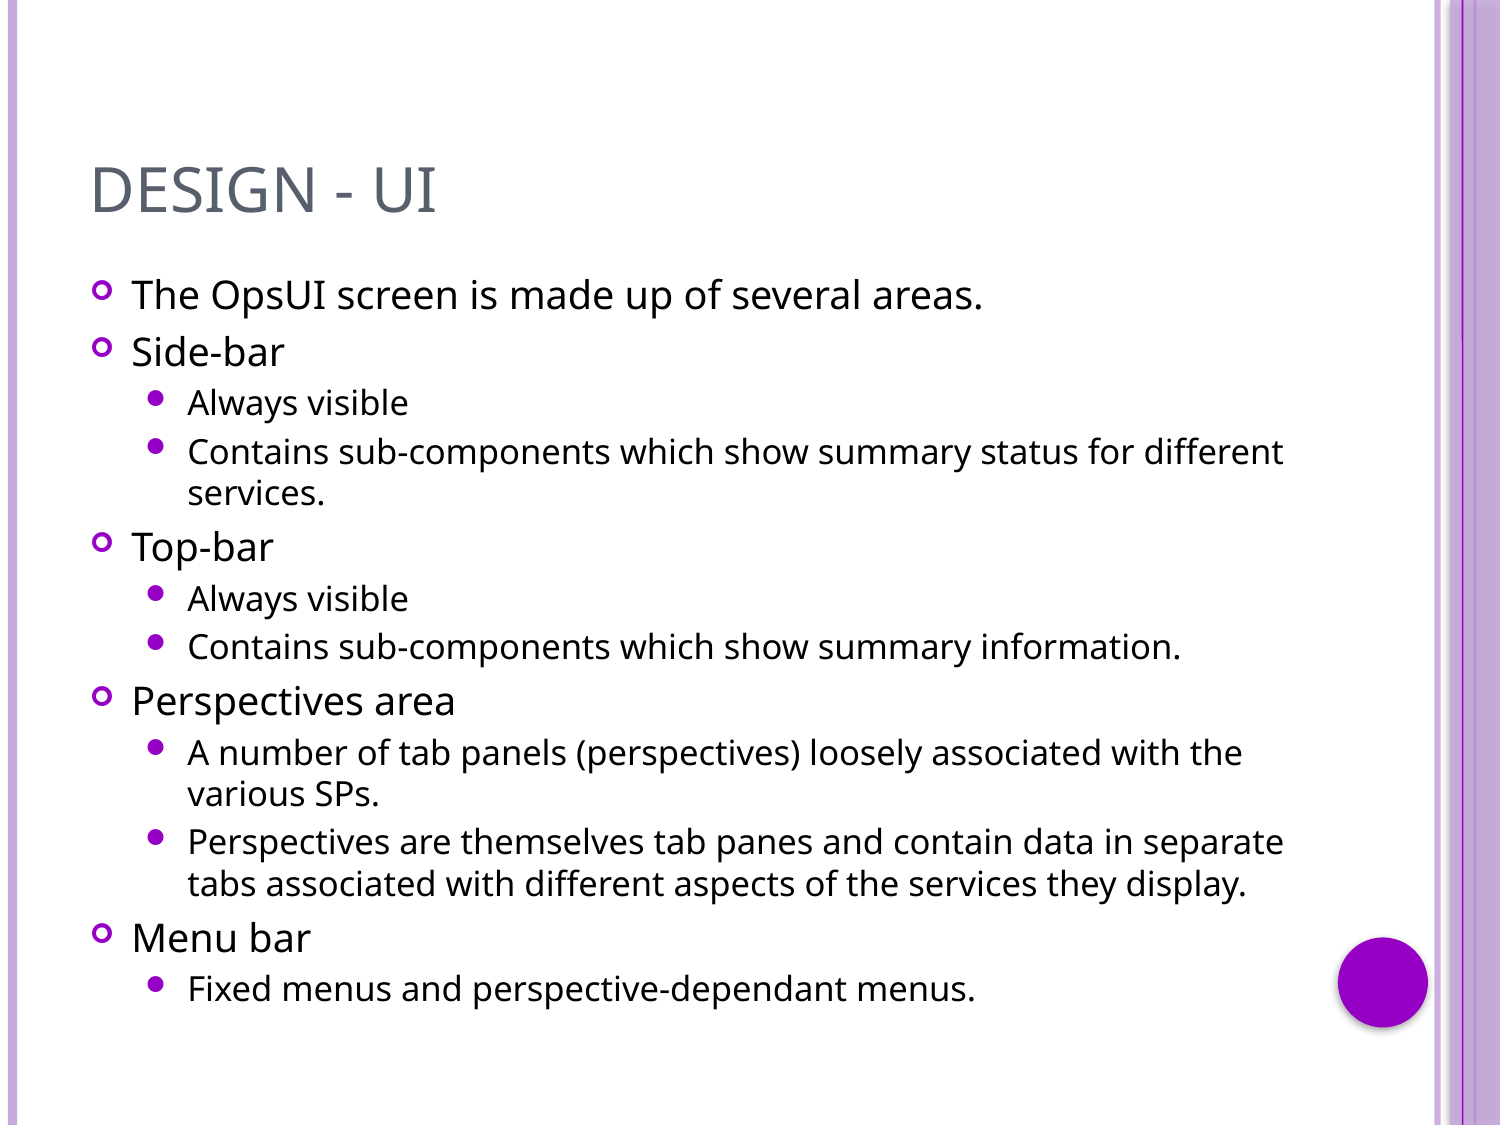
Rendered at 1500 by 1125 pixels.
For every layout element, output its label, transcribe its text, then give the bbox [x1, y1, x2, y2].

title Design - UI [75, 45, 1300, 233]
list The OpsUI screen is made up of several areas. Side-bar Always visible Contains sub-components which show summary status for different services. Top-bar Always visible Contains sub-components which show summary information. Perspectives area A number of tab panels (perspectives) loosely associated with the various SPs. Perspectives are themselves tab panes and contain data in separate tabs associated with different aspects of the services they display. Menu bar Fixed menus and perspective-dependant menus. [75, 262, 1300, 1062]
